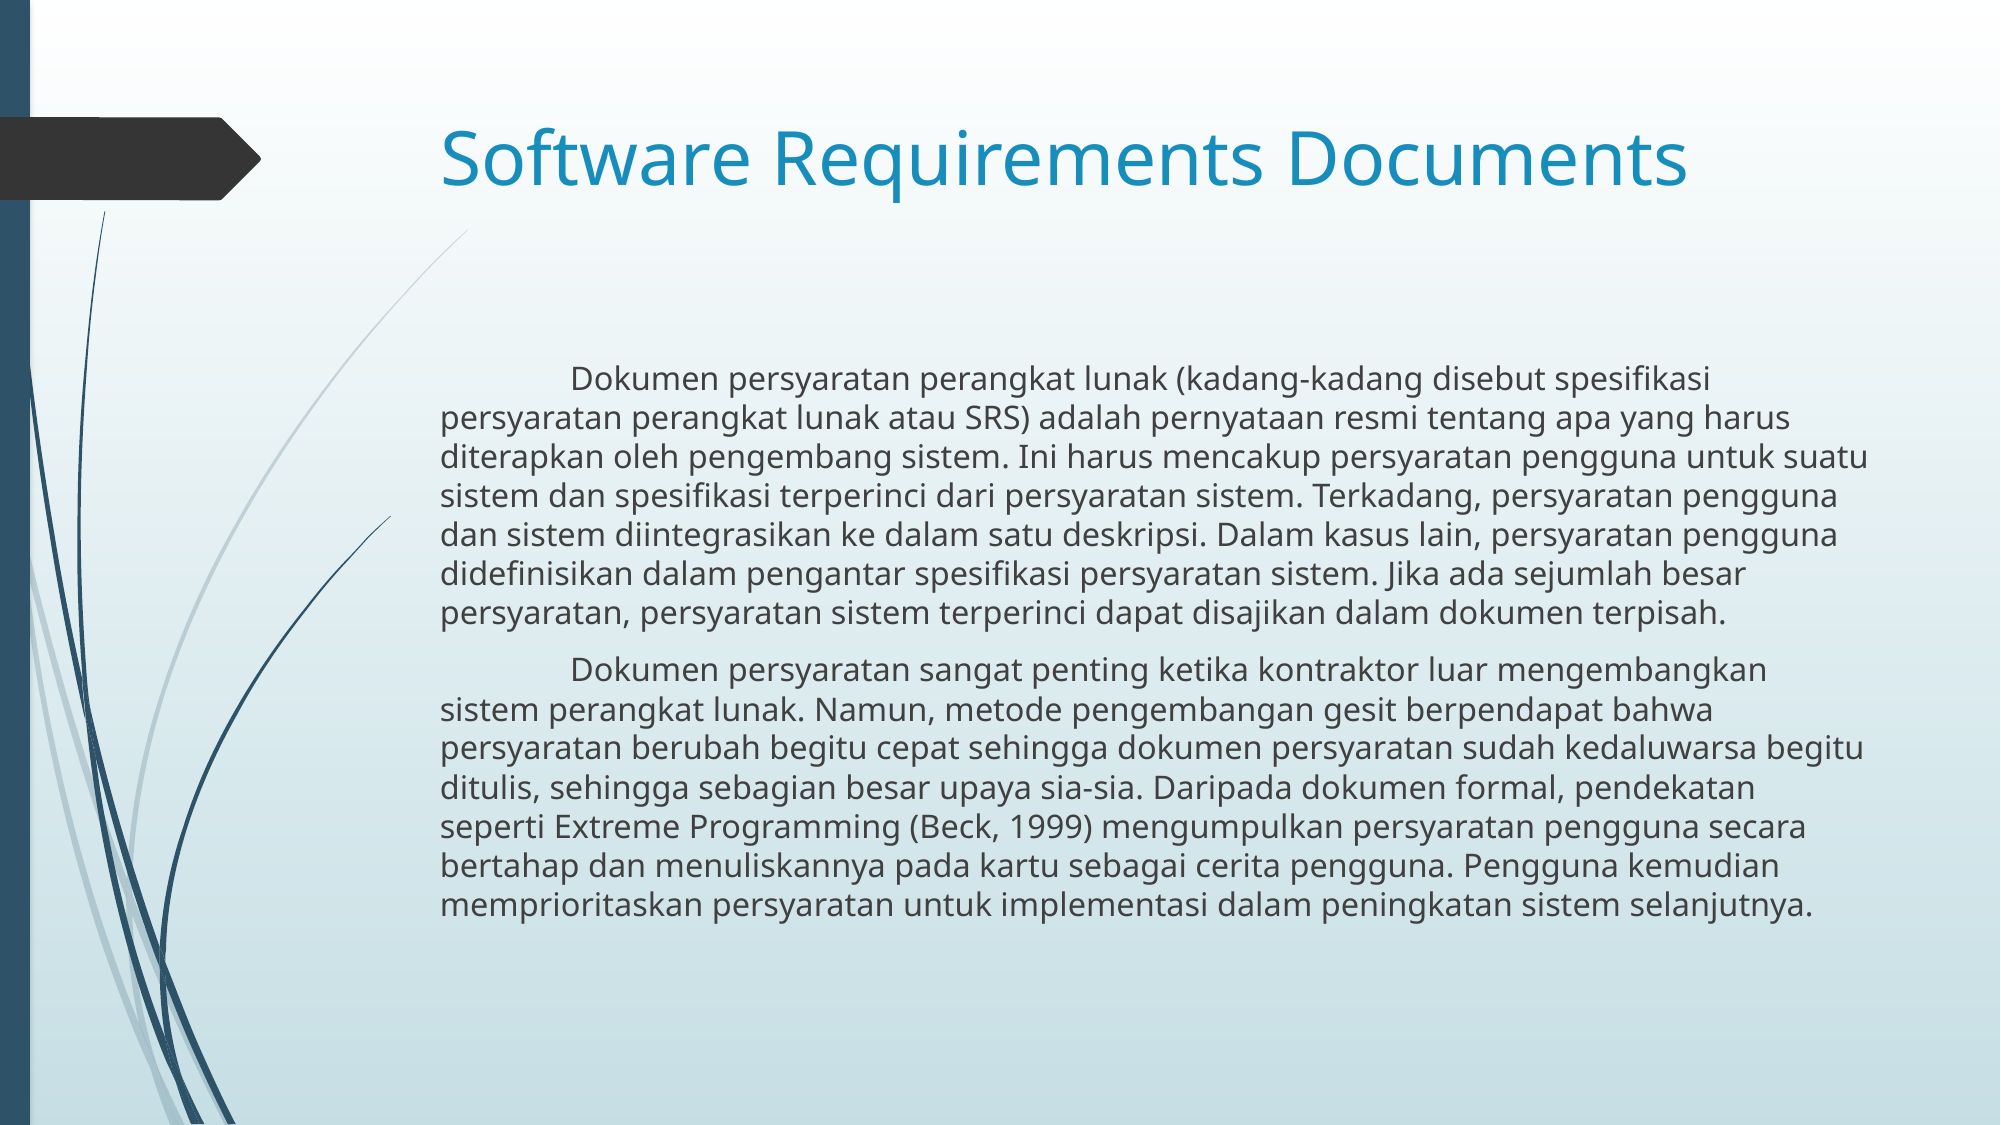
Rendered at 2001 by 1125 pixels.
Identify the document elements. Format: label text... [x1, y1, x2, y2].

title Software Requirements Documents [425, 102, 1888, 313]
list Dokumen persyaratan perangkat lunak (kadang-kadang disebut spesifikasi persyaratan perangkat lunak atau SRS) adalah pernyataan resmi tentang apa yang harus diterapkan oleh pengembang sistem. Ini harus mencakup persyaratan pengguna untuk suatu sistem dan spesifikasi terperinci dari persyaratan sistem. Terkadang, persyaratan pengguna dan sistem diintegrasikan ke dalam satu deskripsi. Dalam kasus lain, persyaratan pengguna didefinisikan dalam pengantar spesifikasi persyaratan sistem. Jika ada sejumlah besar persyaratan, persyaratan sistem terperinci dapat disajikan dalam dokumen terpisah. Dokumen persyaratan sangat penting ketika kontraktor luar mengembangkan sistem perangkat lunak. Namun, metode pengembangan gesit berpendapat bahwa persyaratan berubah begitu cepat sehingga dokumen persyaratan sudah kedaluwarsa begitu ditulis, sehingga sebagian besar upaya sia-sia. Daripada dokumen formal, pendekatan seperti Extreme Programming (Beck, 1999) mengumpulkan persyaratan pengguna secara bertahap dan menuliskannya pada kartu sebagai cerita pengguna. Pengguna kemudian memprioritaskan persyaratan untuk implementasi dalam peningkatan sistem selanjutnya. [424, 350, 1888, 970]
